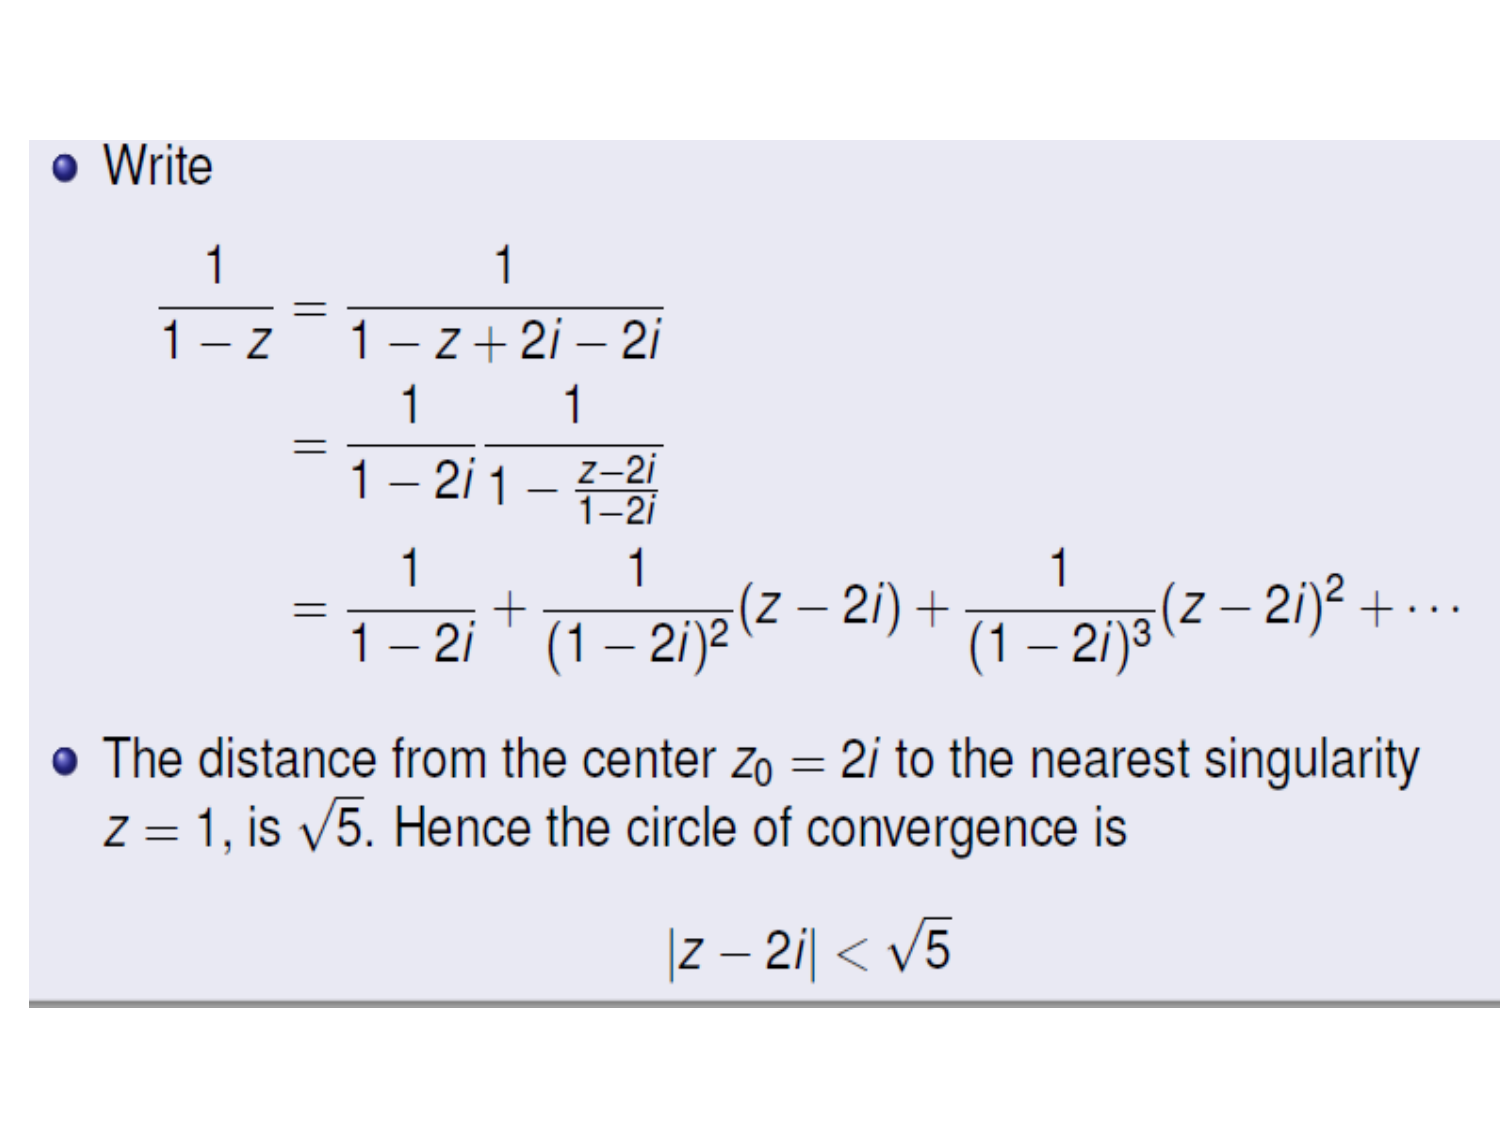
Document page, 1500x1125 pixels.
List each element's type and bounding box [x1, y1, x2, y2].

list [29, 140, 1500, 1008]
